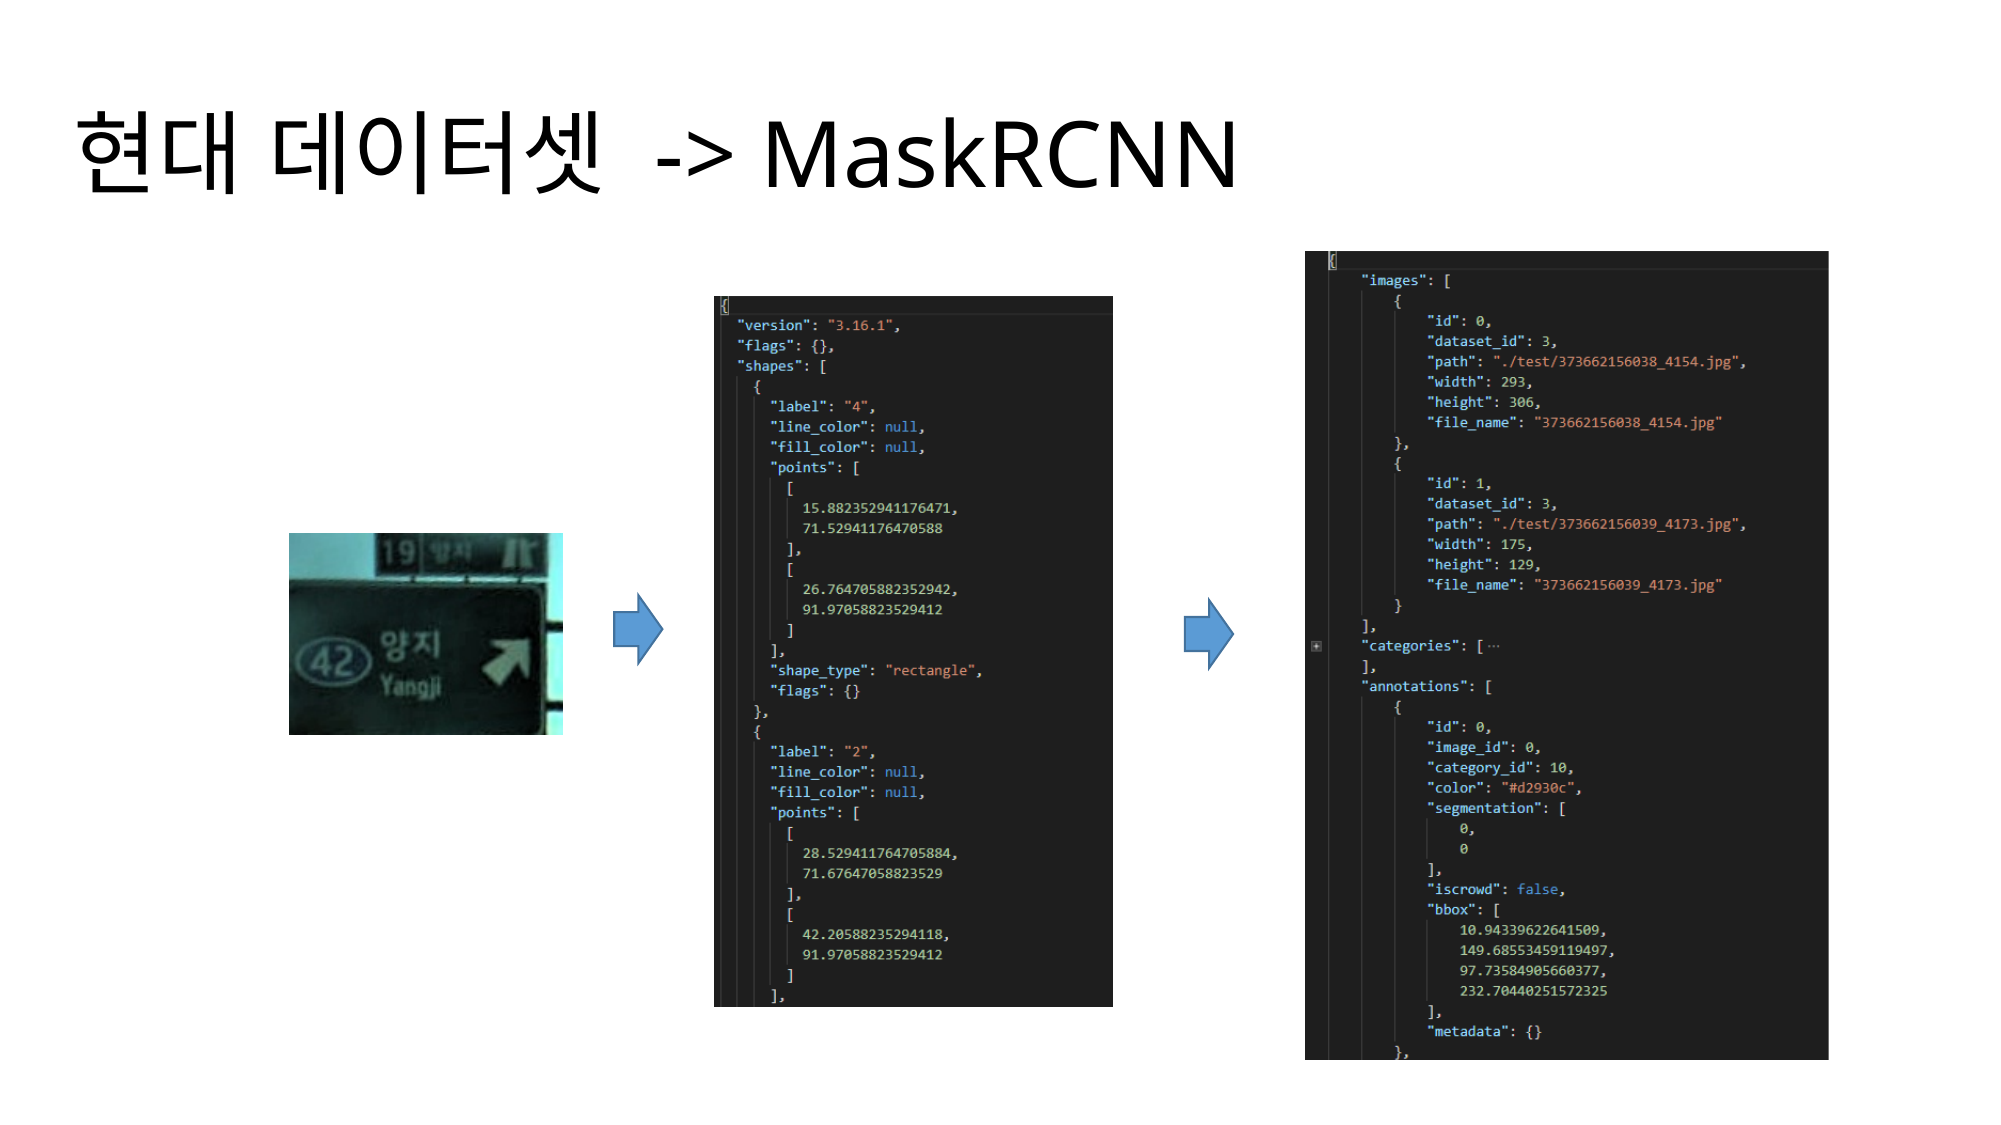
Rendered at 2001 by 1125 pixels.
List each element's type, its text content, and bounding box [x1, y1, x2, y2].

title 현대 데이터셋 -> MaskRCNN [59, 49, 1784, 267]
picture [288, 533, 563, 735]
picture [714, 296, 1113, 1007]
text_box [1183, 596, 1235, 672]
picture [1305, 251, 1829, 1060]
text_box [613, 591, 664, 667]
